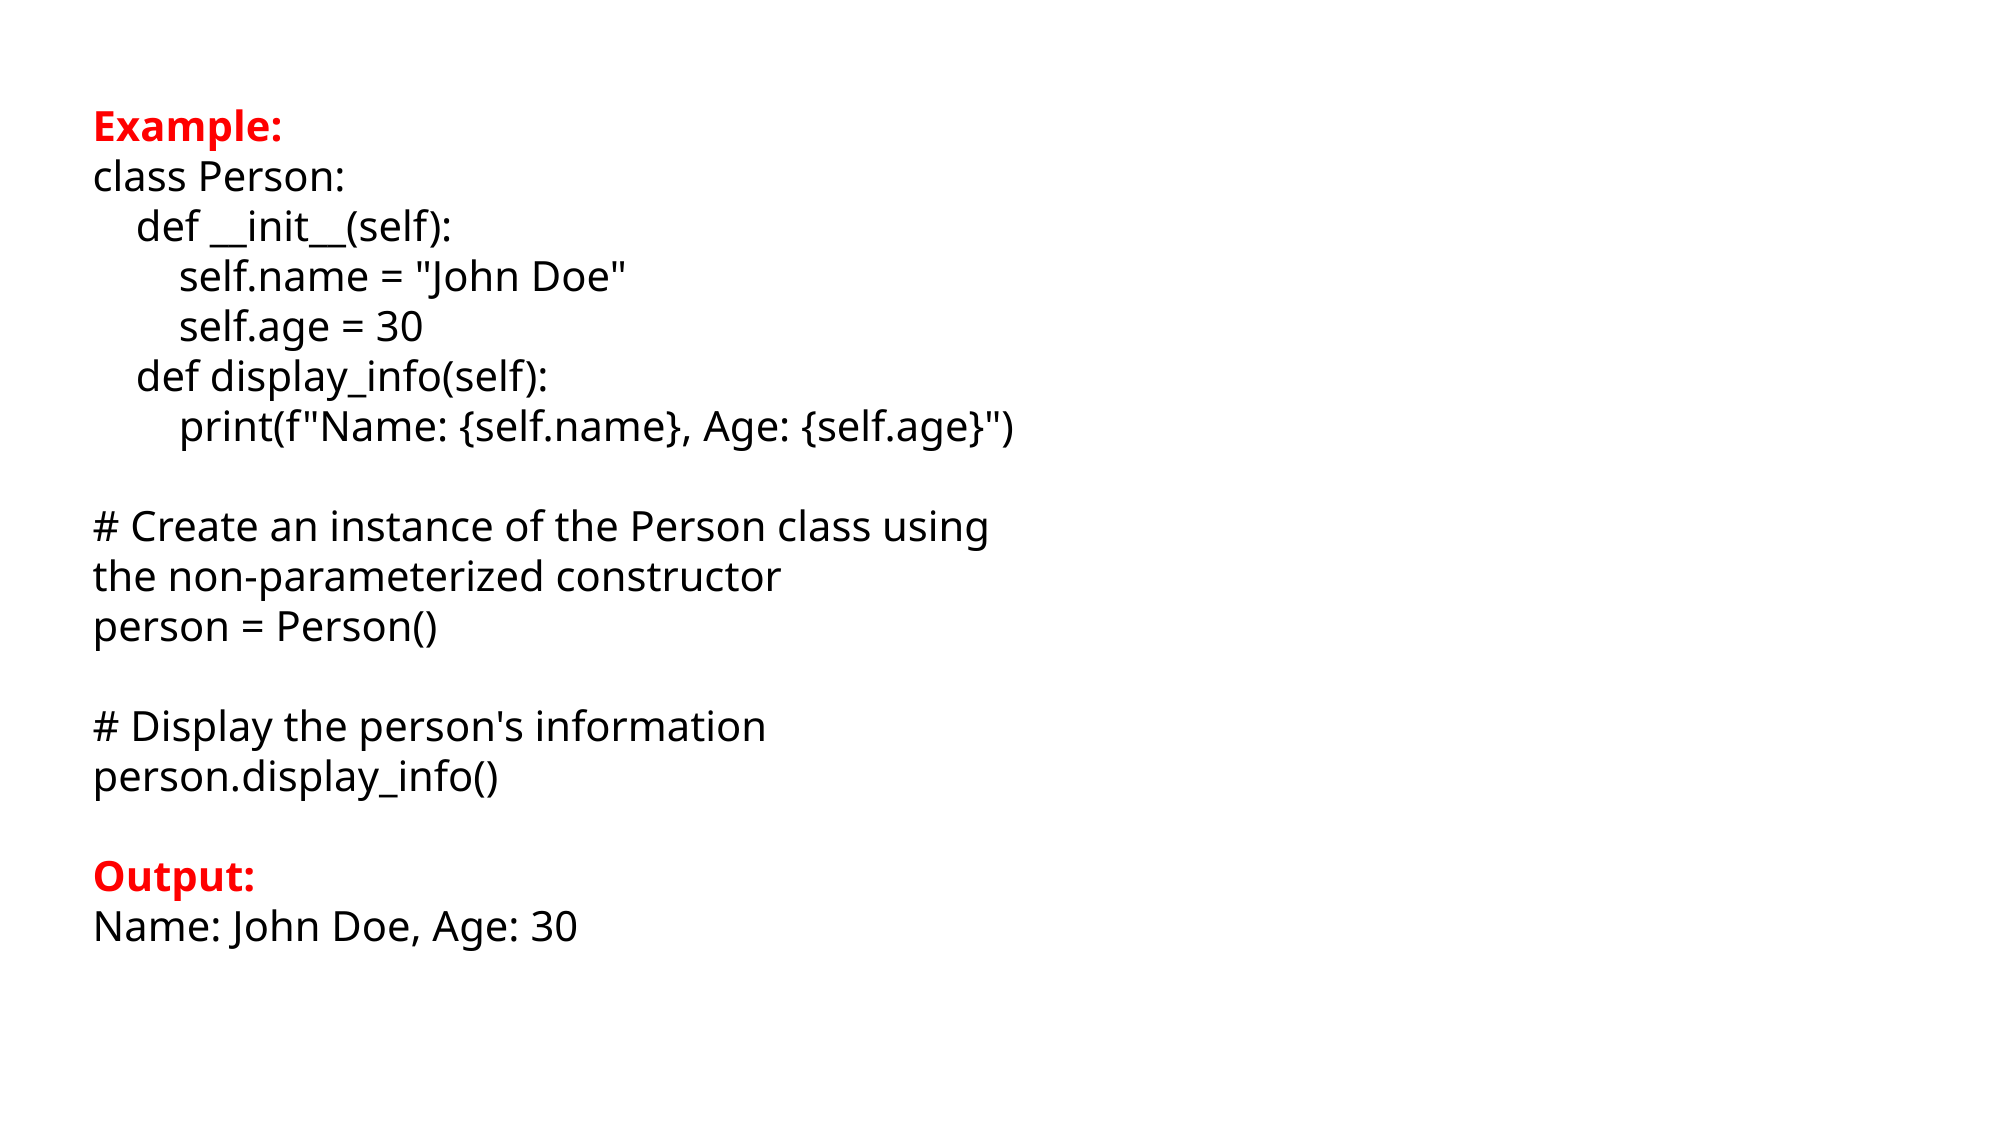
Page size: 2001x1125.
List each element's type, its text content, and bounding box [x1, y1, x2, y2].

text_box Example: class Person: def __init__(self): self.name = "John Doe" self.age = 30 def display_info(self): print(f"Name: {self.name}, Age: {self.age}") # Create an instance of the Person class using the non-parameterized constructor person = Person() # Display the person's information person.display_info() Output: Name: John Doe, Age: 30 [78, 91, 1079, 957]
